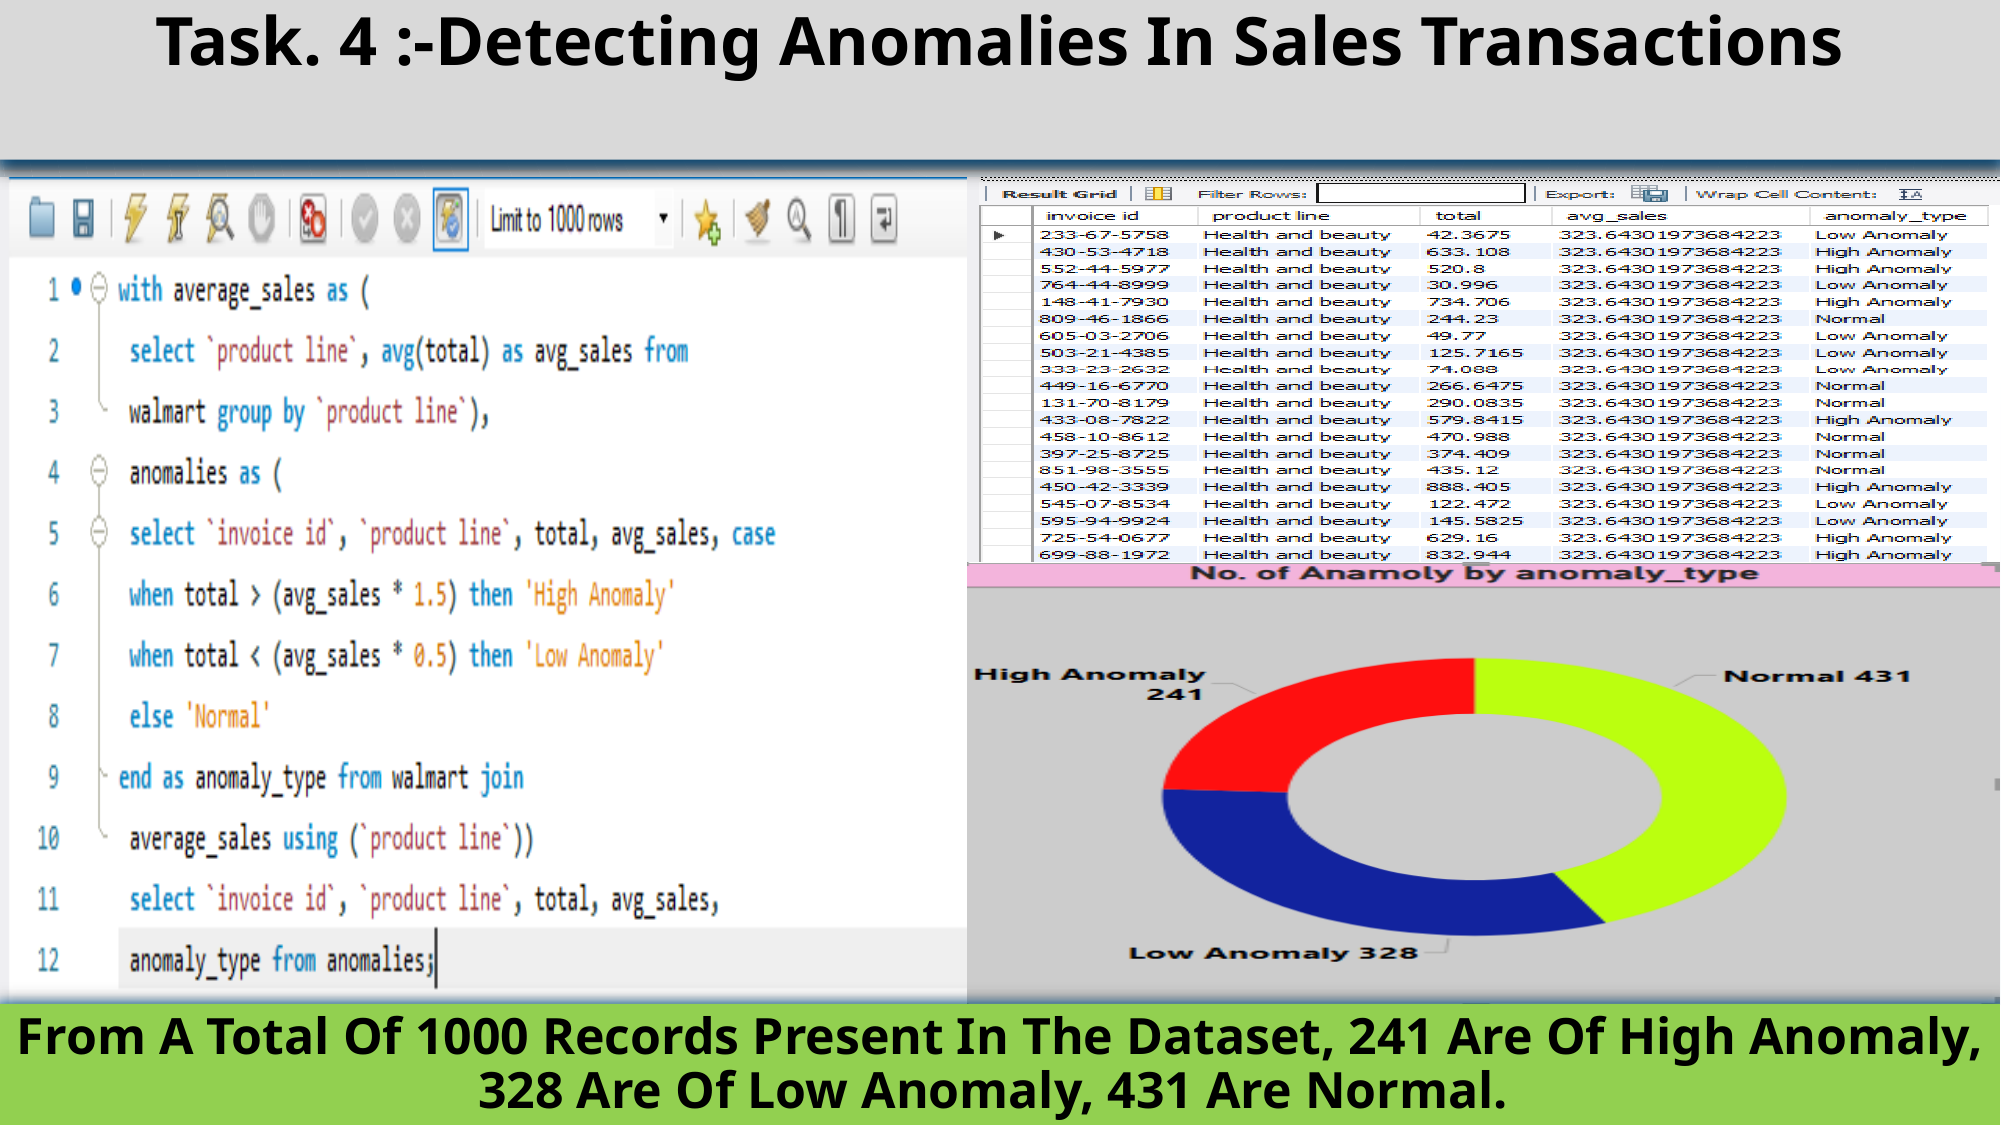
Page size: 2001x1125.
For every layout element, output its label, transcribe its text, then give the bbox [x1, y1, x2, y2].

text_box From A Total Of 1000 Records Present In The Dataset, 241 Are Of High Anomaly, 328 Are Of Low Anomaly, 431 Are Normal. [0, 1005, 2000, 1125]
text_box Task. 4 :-Detecting Anomalies In Sales Transactions [0, 0, 2000, 160]
picture [0, 177, 2000, 1005]
